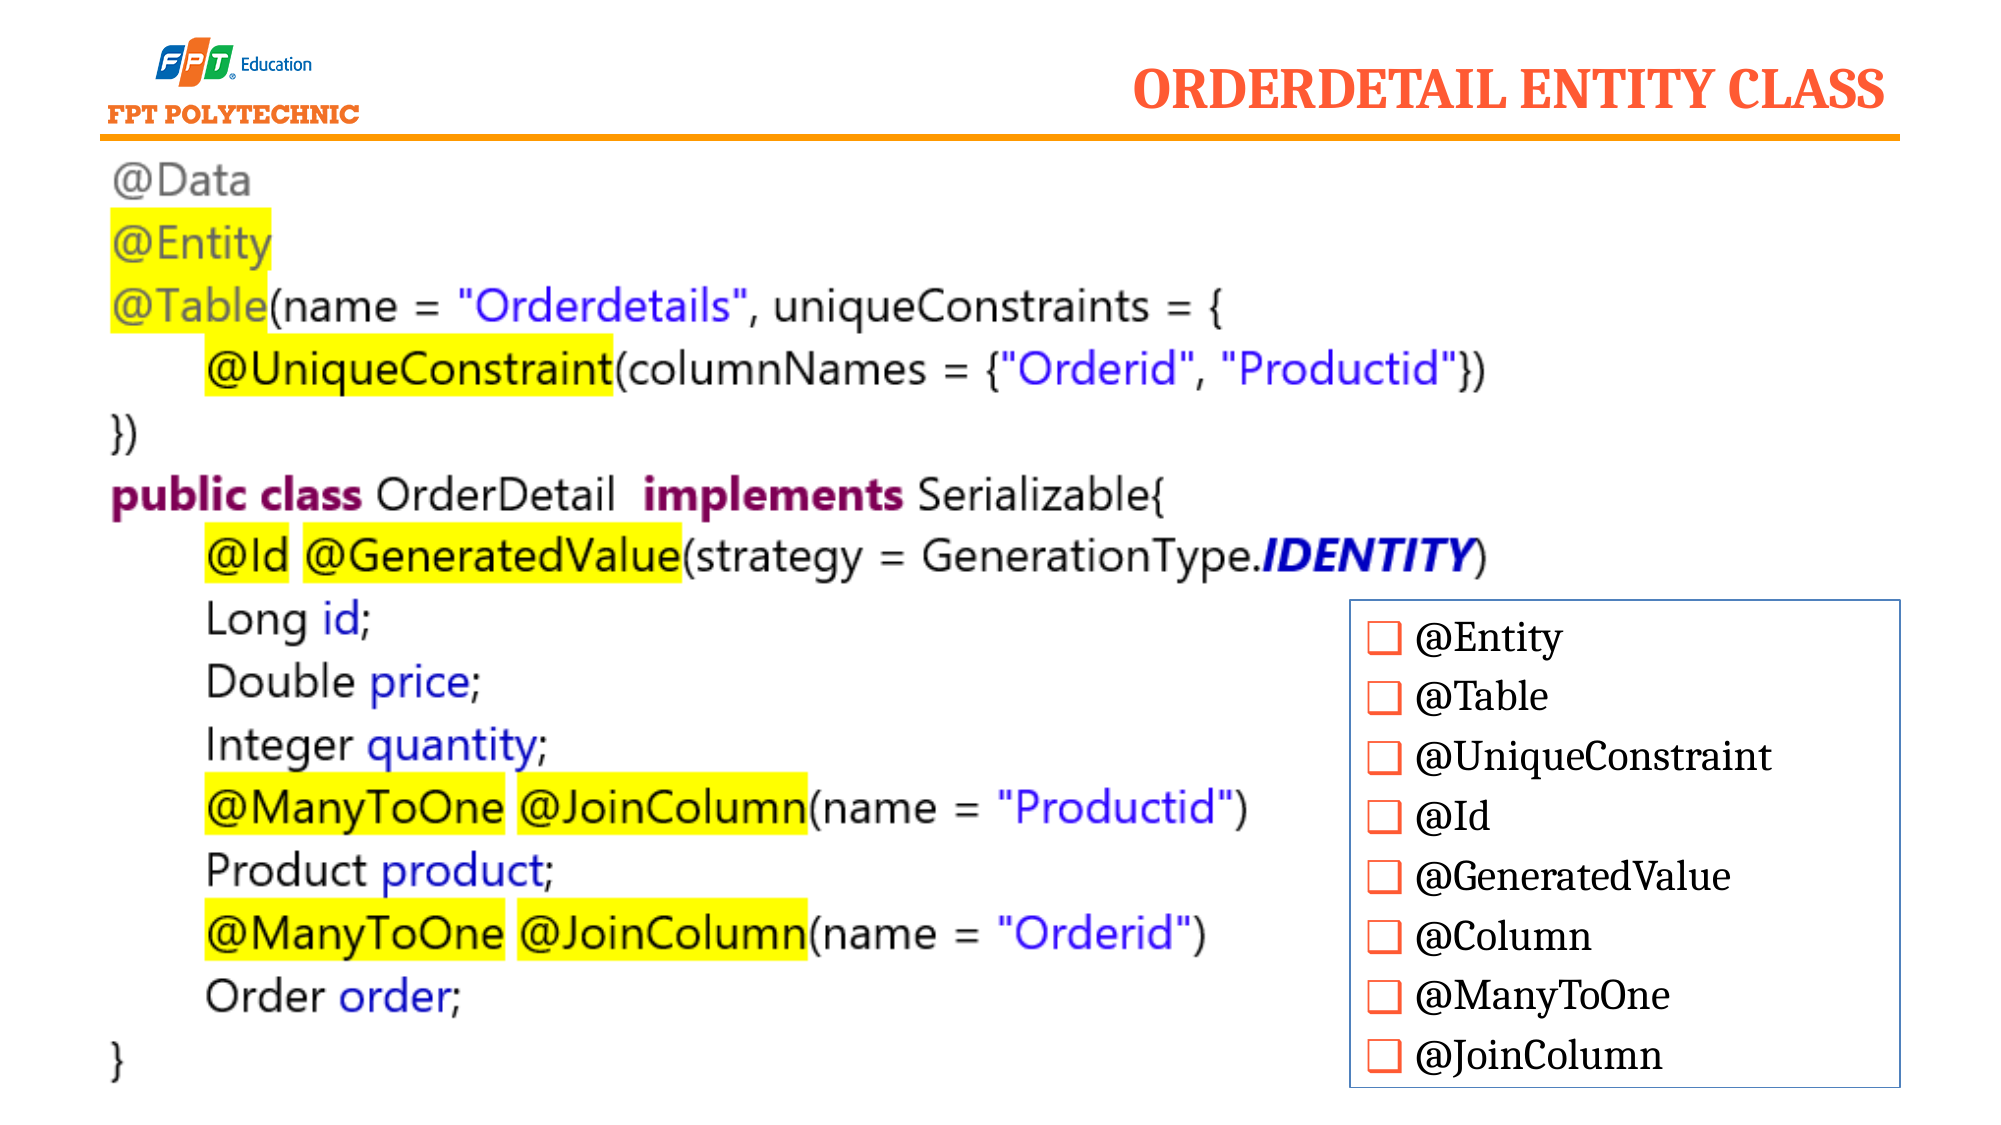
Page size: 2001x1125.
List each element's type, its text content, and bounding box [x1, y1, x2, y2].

list @Entity @Table @UniqueConstraint @Id @GeneratedValue @Column @ManyToOne @JoinColumn [1503, 600, 1900, 1088]
picture [99, 135, 367, 143]
picture [99, 149, 1501, 1097]
picture [99, 25, 367, 134]
title OrderDetail Entity Class [366, 45, 1900, 125]
